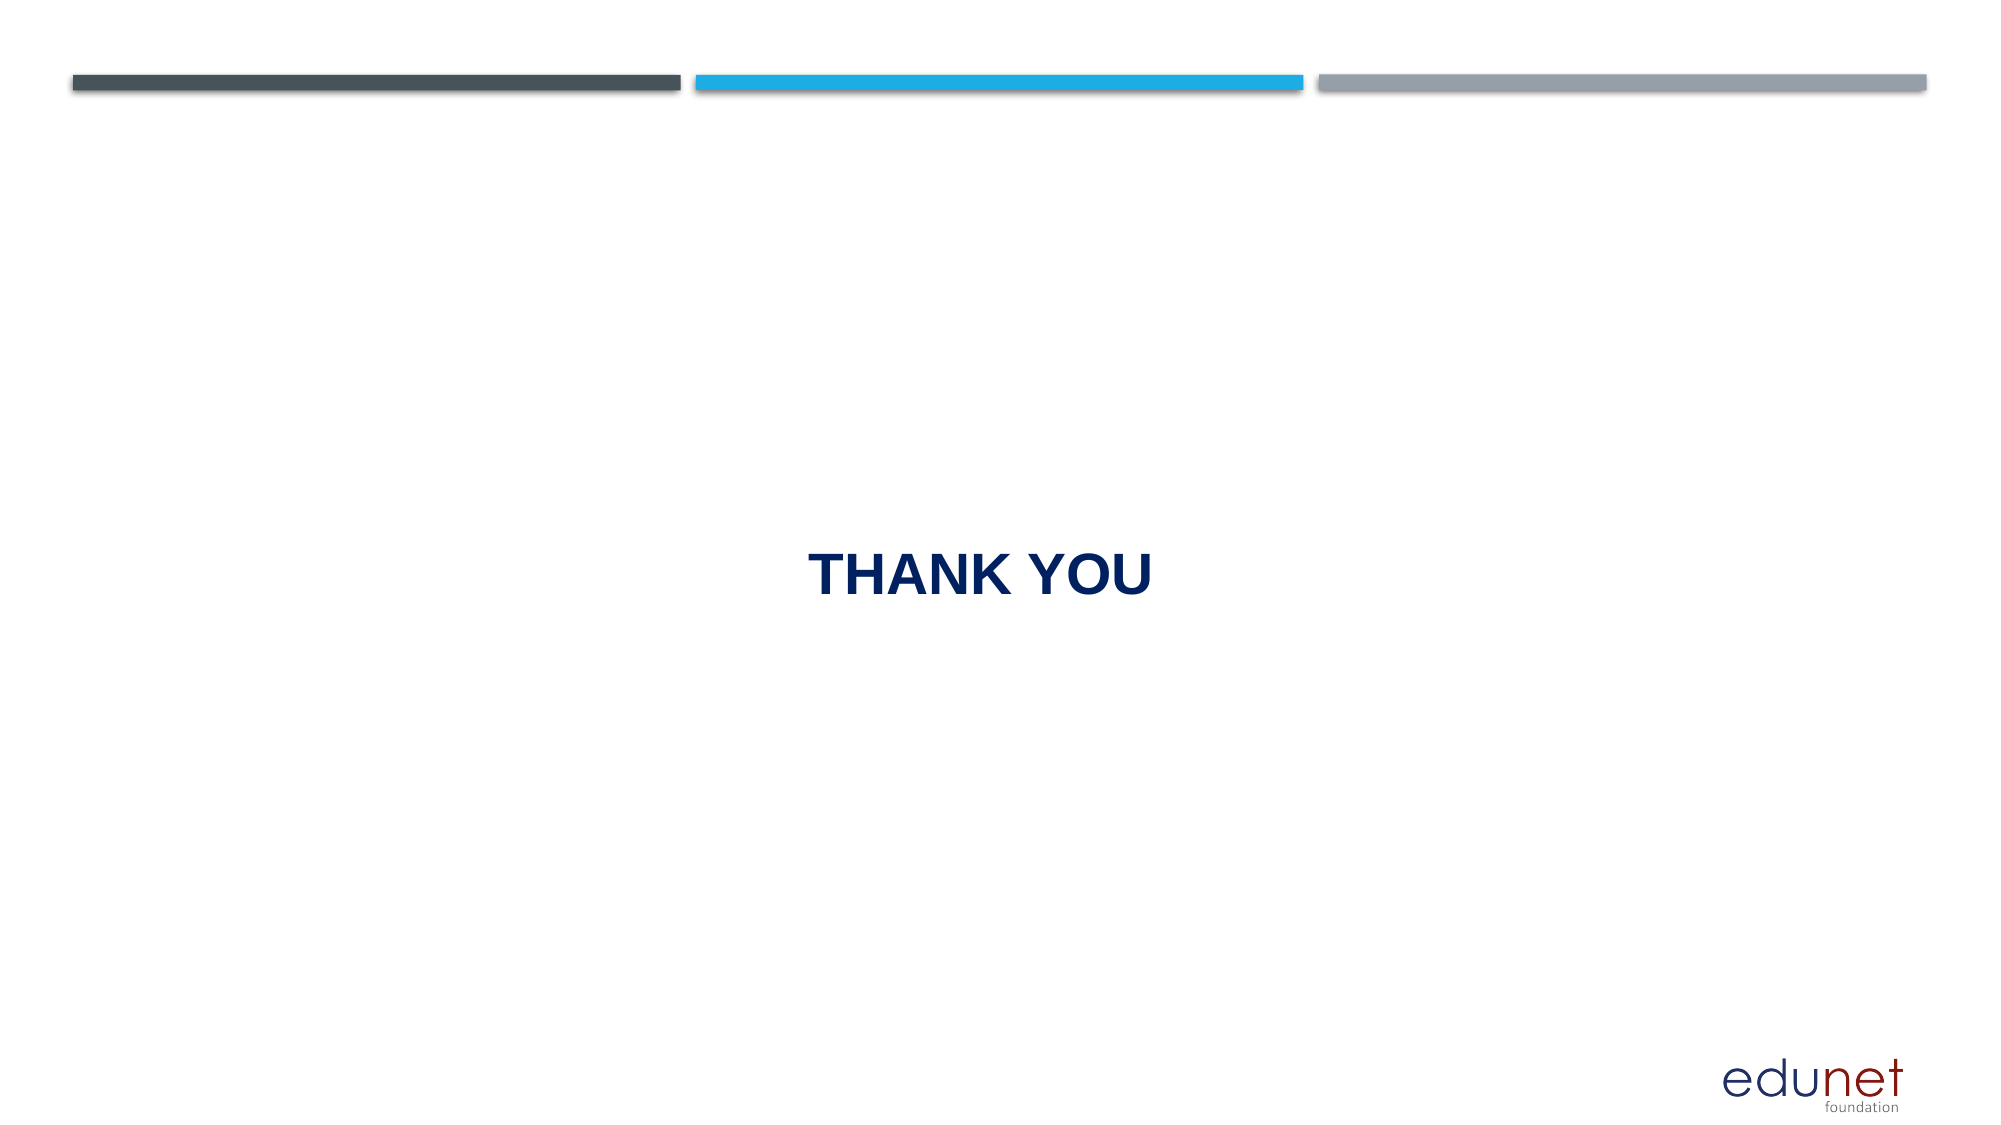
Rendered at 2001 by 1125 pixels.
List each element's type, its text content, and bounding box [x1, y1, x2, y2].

title THANK YOU [218, 396, 1745, 614]
picture [1719, 1056, 1905, 1116]
